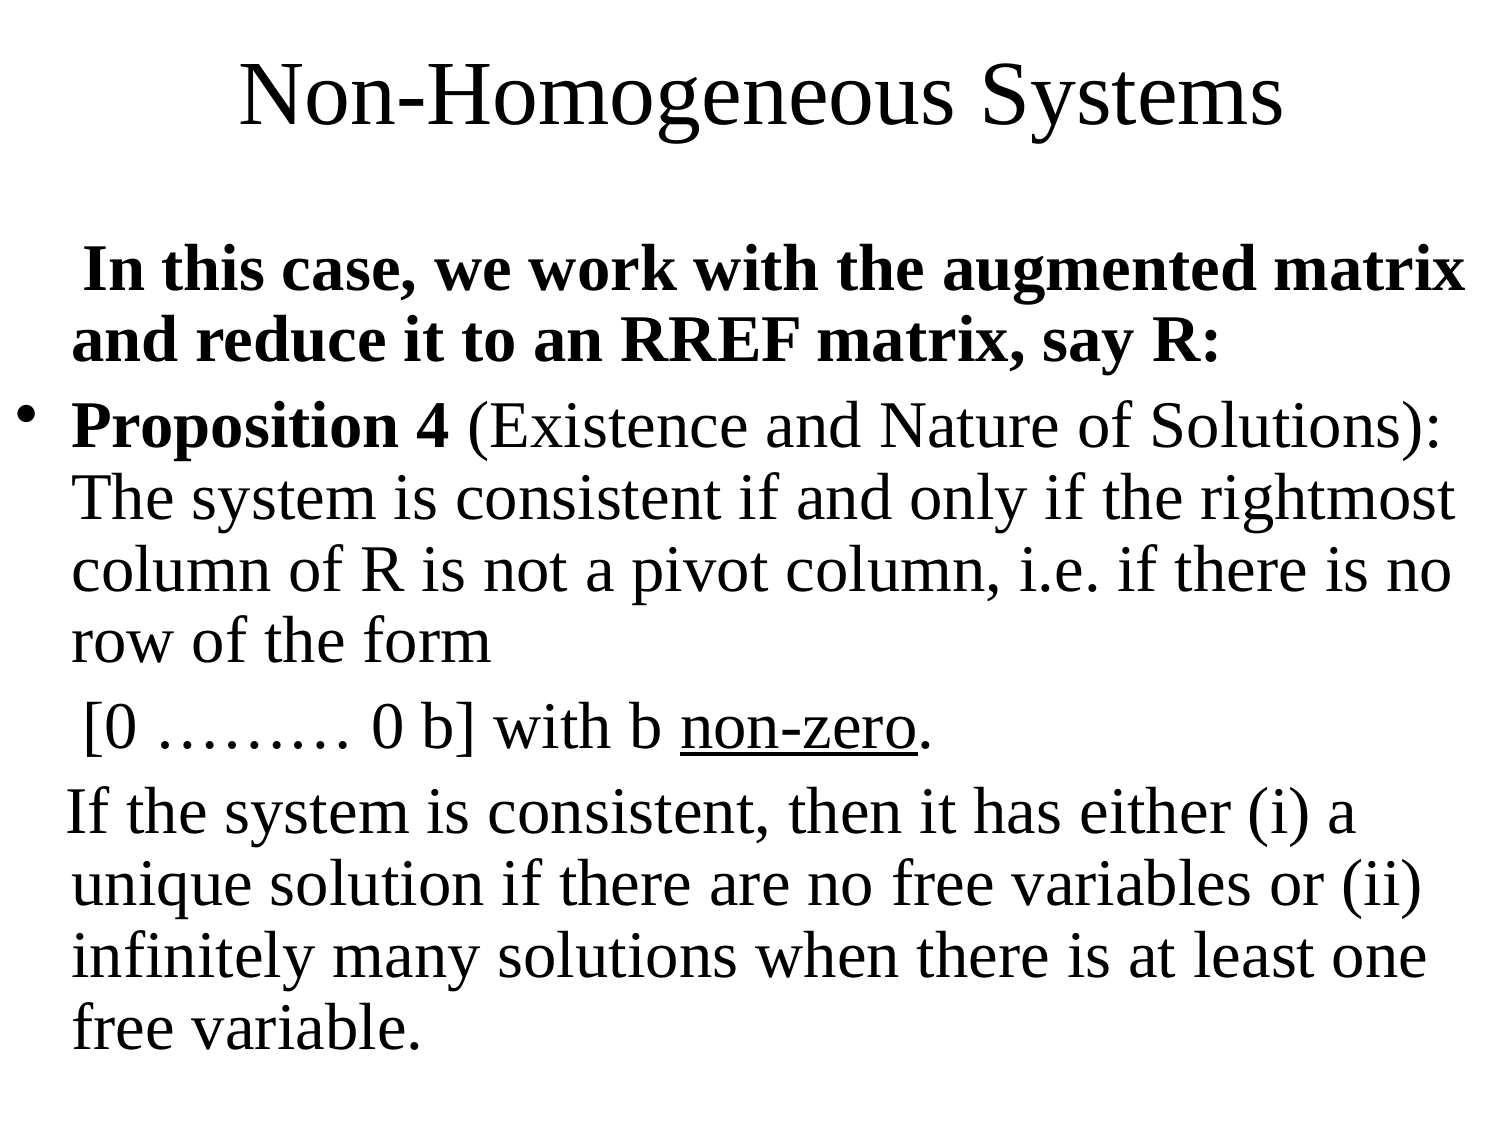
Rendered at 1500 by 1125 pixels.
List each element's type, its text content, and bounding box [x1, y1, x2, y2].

title Non-Homogeneous Systems [137, 0, 1388, 176]
list In this case, we work with the augmented matrix and reduce it to an RREF matrix, say R: Proposition 4 (Existence and Nature of Solutions): The system is consistent if and only if the rightmost column of R is not a pivot column, i.e. if there is no row of the form [0 ……… 0 b] with b non-zero. If the system is consistent, then it has either (i) a unique solution if there are no free variables or (ii) infinitely many solutions when there is at least one free variable. [0, 224, 1500, 1088]
